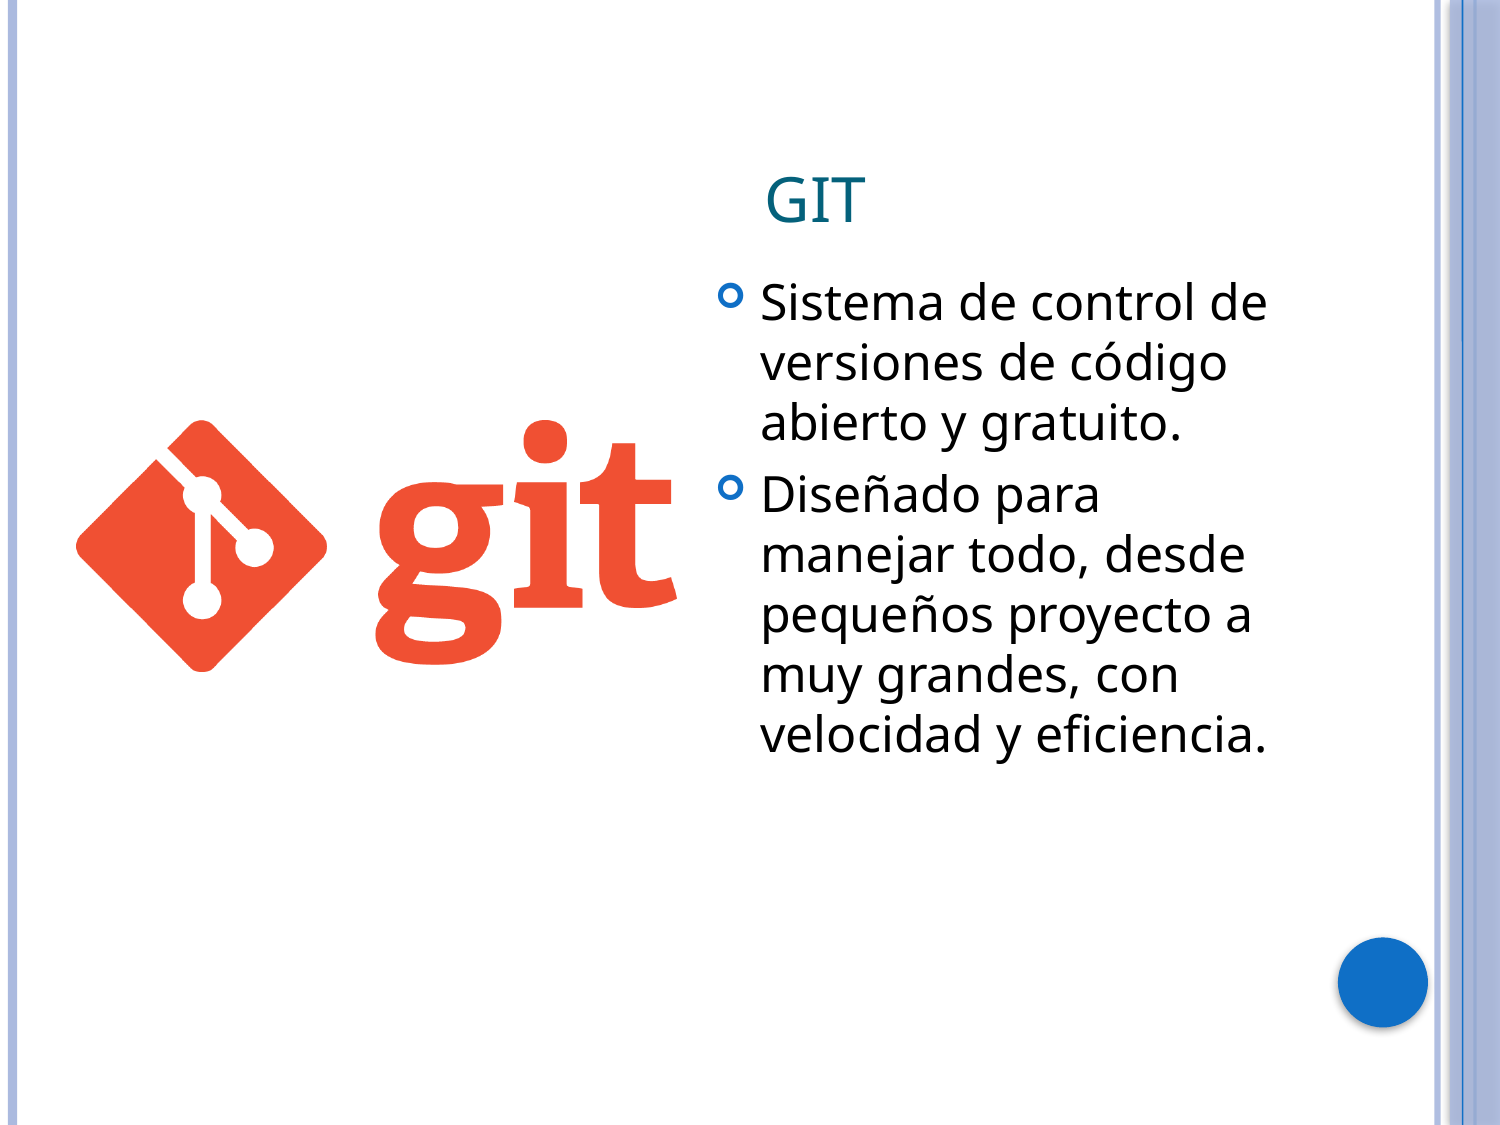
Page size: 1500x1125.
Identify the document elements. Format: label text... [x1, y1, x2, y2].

list Sistema de control de versiones de código abierto y gratuito. Diseñado para manejar todo, desde pequeños proyecto a muy grandes, con velocidad y eficiencia. [700, 262, 1301, 1013]
title Git [750, 54, 1436, 243]
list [76, 420, 678, 672]
